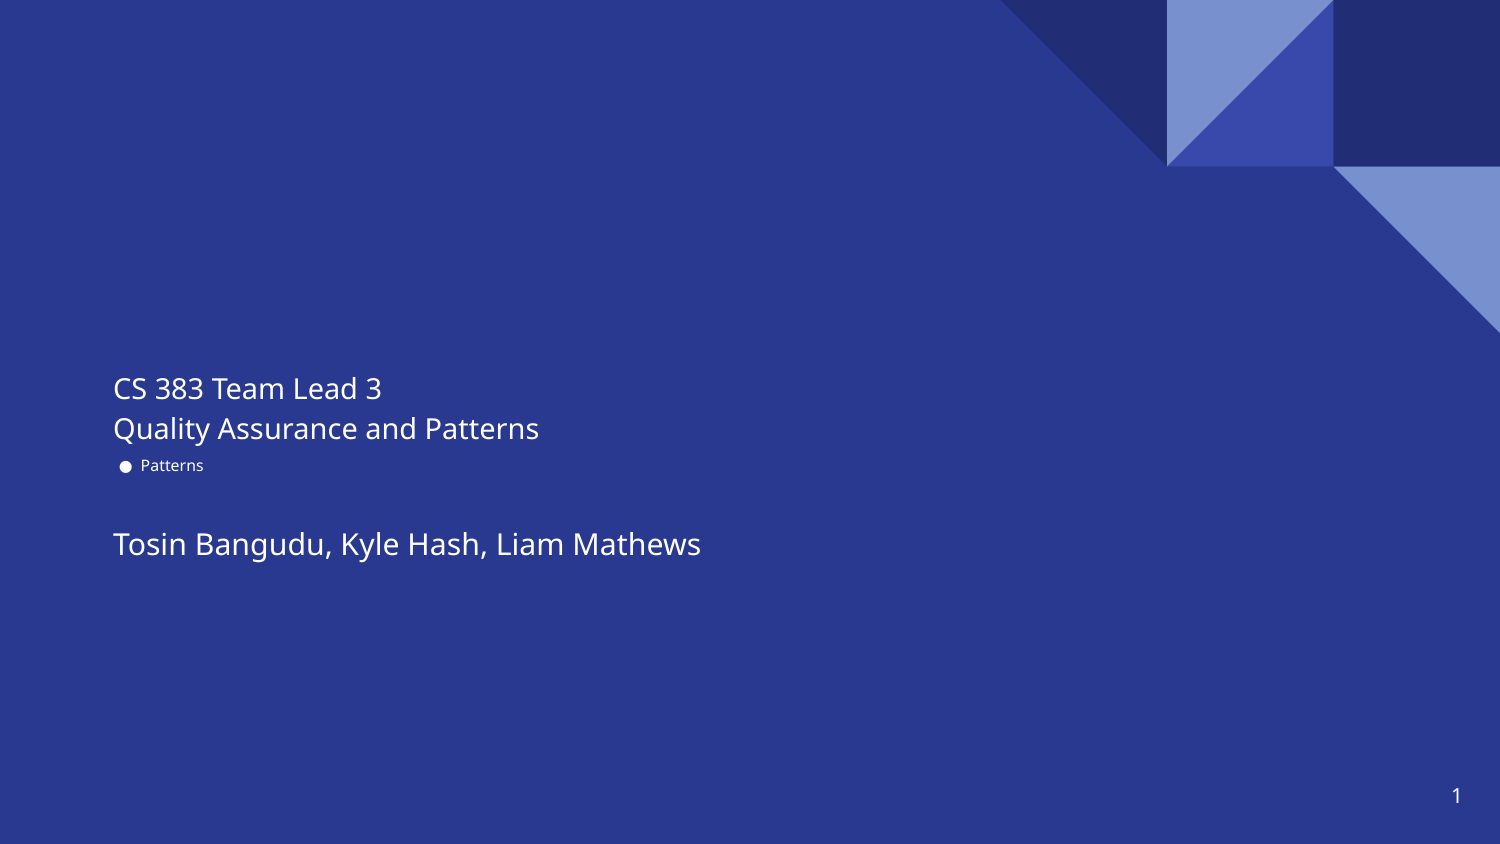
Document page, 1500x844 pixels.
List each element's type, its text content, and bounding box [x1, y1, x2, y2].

subtitle Tosin Bangudu, Kyle Hash, Liam Mathews [98, 508, 1447, 580]
title CS 383 Team Lead 3 Quality Assurance and Patterns Patterns [98, 353, 1351, 492]
slide_number ‹#› [1387, 762, 1478, 828]
